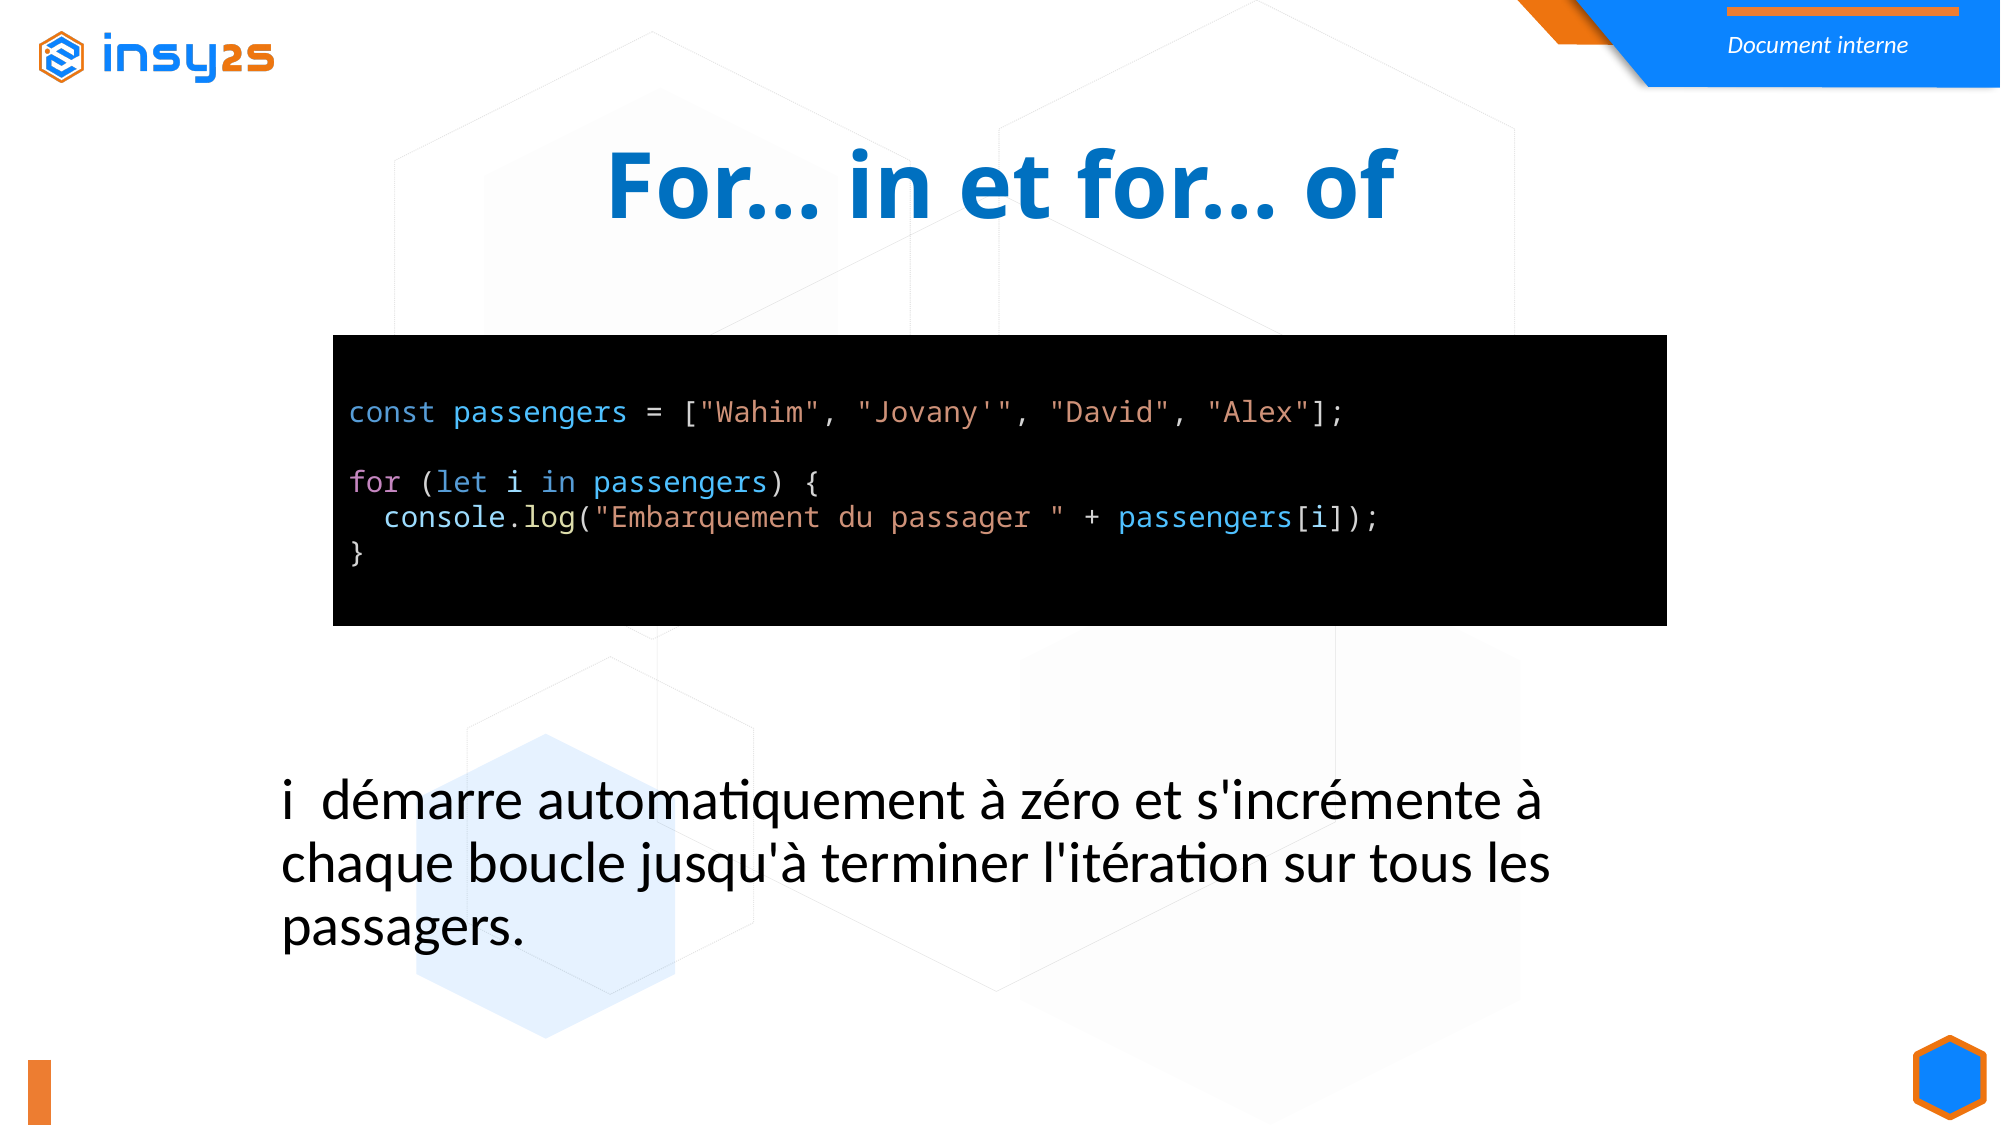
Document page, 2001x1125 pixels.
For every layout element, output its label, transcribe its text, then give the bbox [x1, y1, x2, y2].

picture [39, 31, 274, 83]
text_box const passengers = ["Wahim", "Jovany'", "David", "Alex"]; for (let i in passengers) { console.log("Embarquement du passager " + passengers[i]); } [333, 335, 1667, 626]
title For… in et for… of [228, 74, 1772, 304]
list i démarre automatiquement à zéro et s'incrémente à chaque boucle jusqu'à terminer l'itération sur tous les passagers. [266, 336, 1735, 1025]
